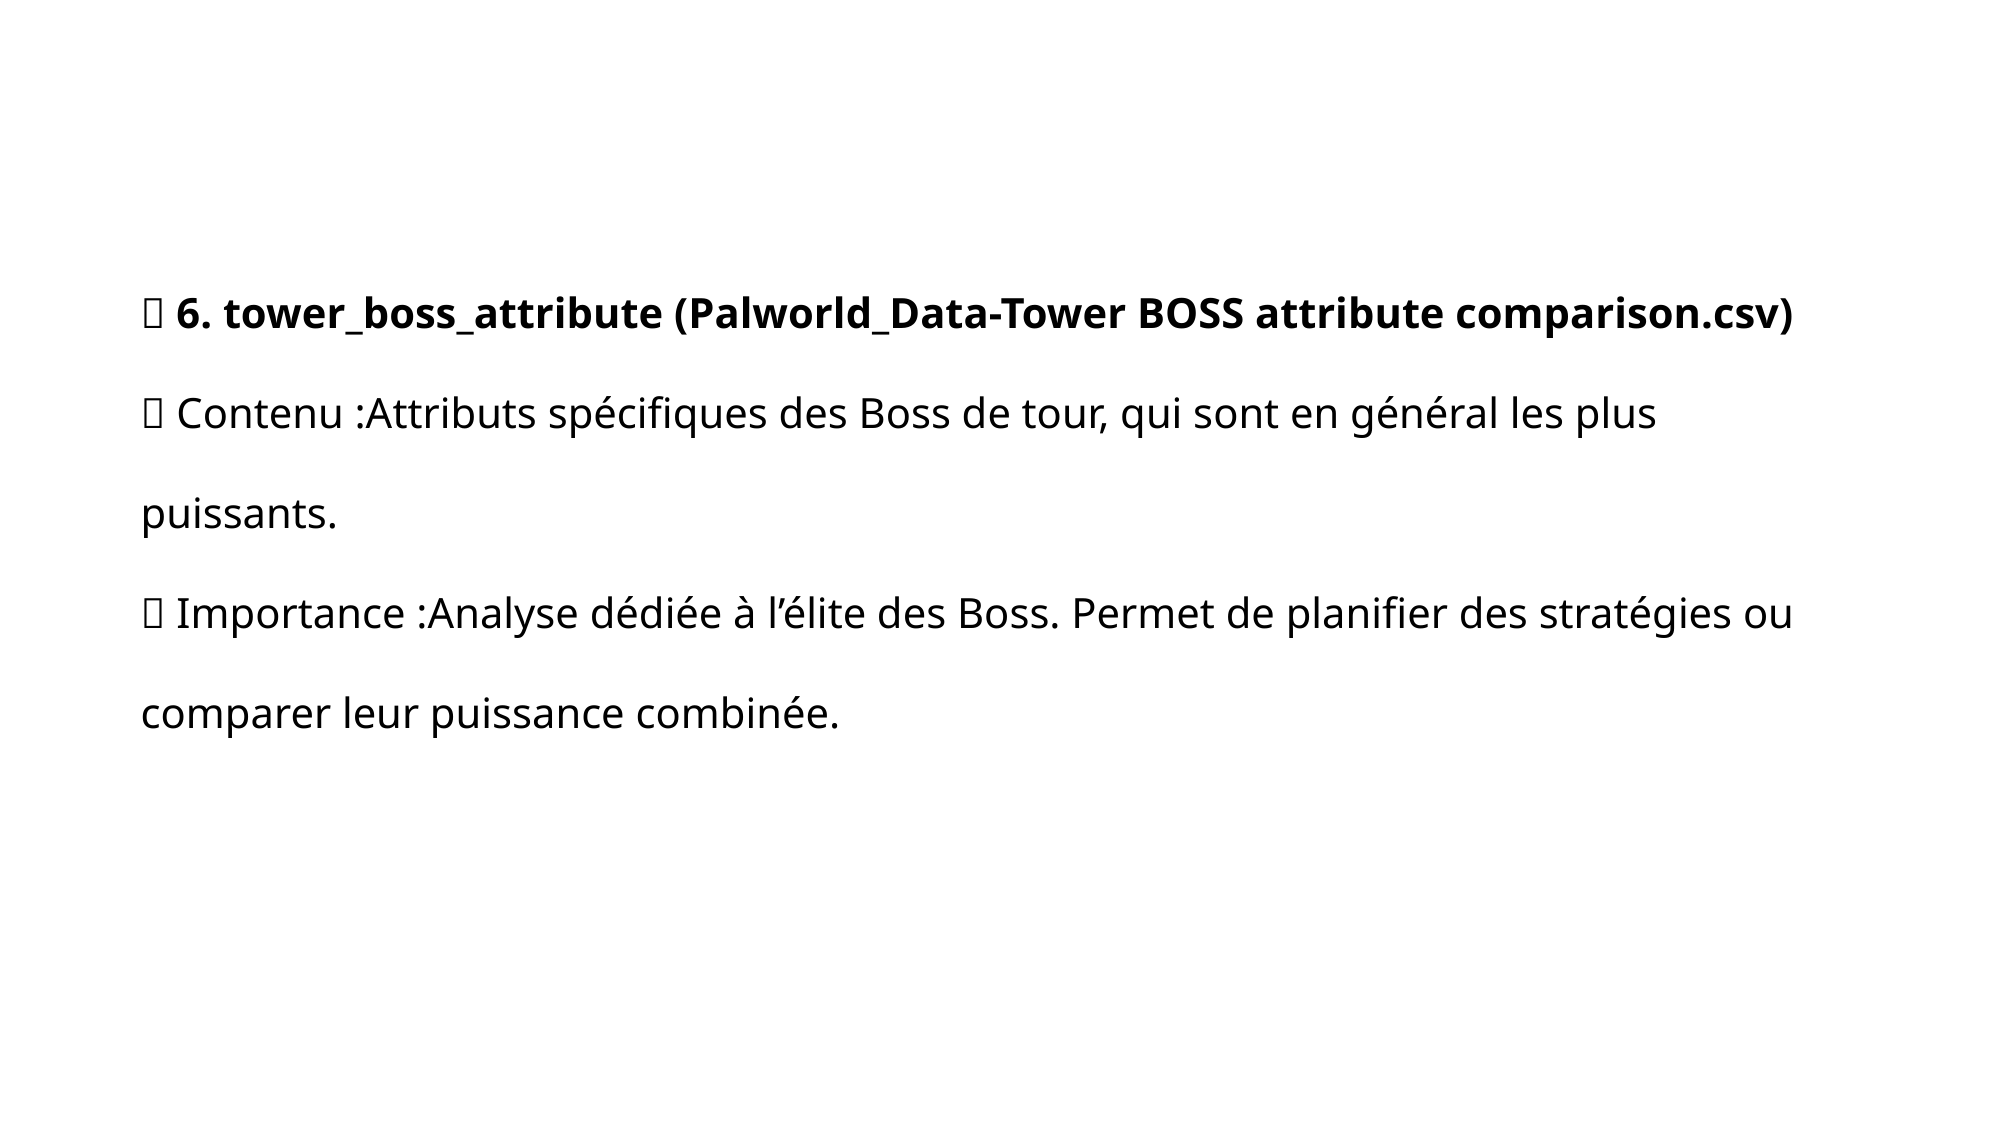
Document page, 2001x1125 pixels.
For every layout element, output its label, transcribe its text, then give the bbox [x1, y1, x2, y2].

text_box 🗼 6. tower_boss_attribute (Palworld_Data-Tower BOSS attribute comparison.csv) ✅ Contenu :Attributs spécifiques des Boss de tour, qui sont en général les plus puissants. 🎯 Importance :Analyse dédiée à l’élite des Boss. Permet de planifier des stratégies ou comparer leur puissance combinée. [125, 229, 1841, 745]
